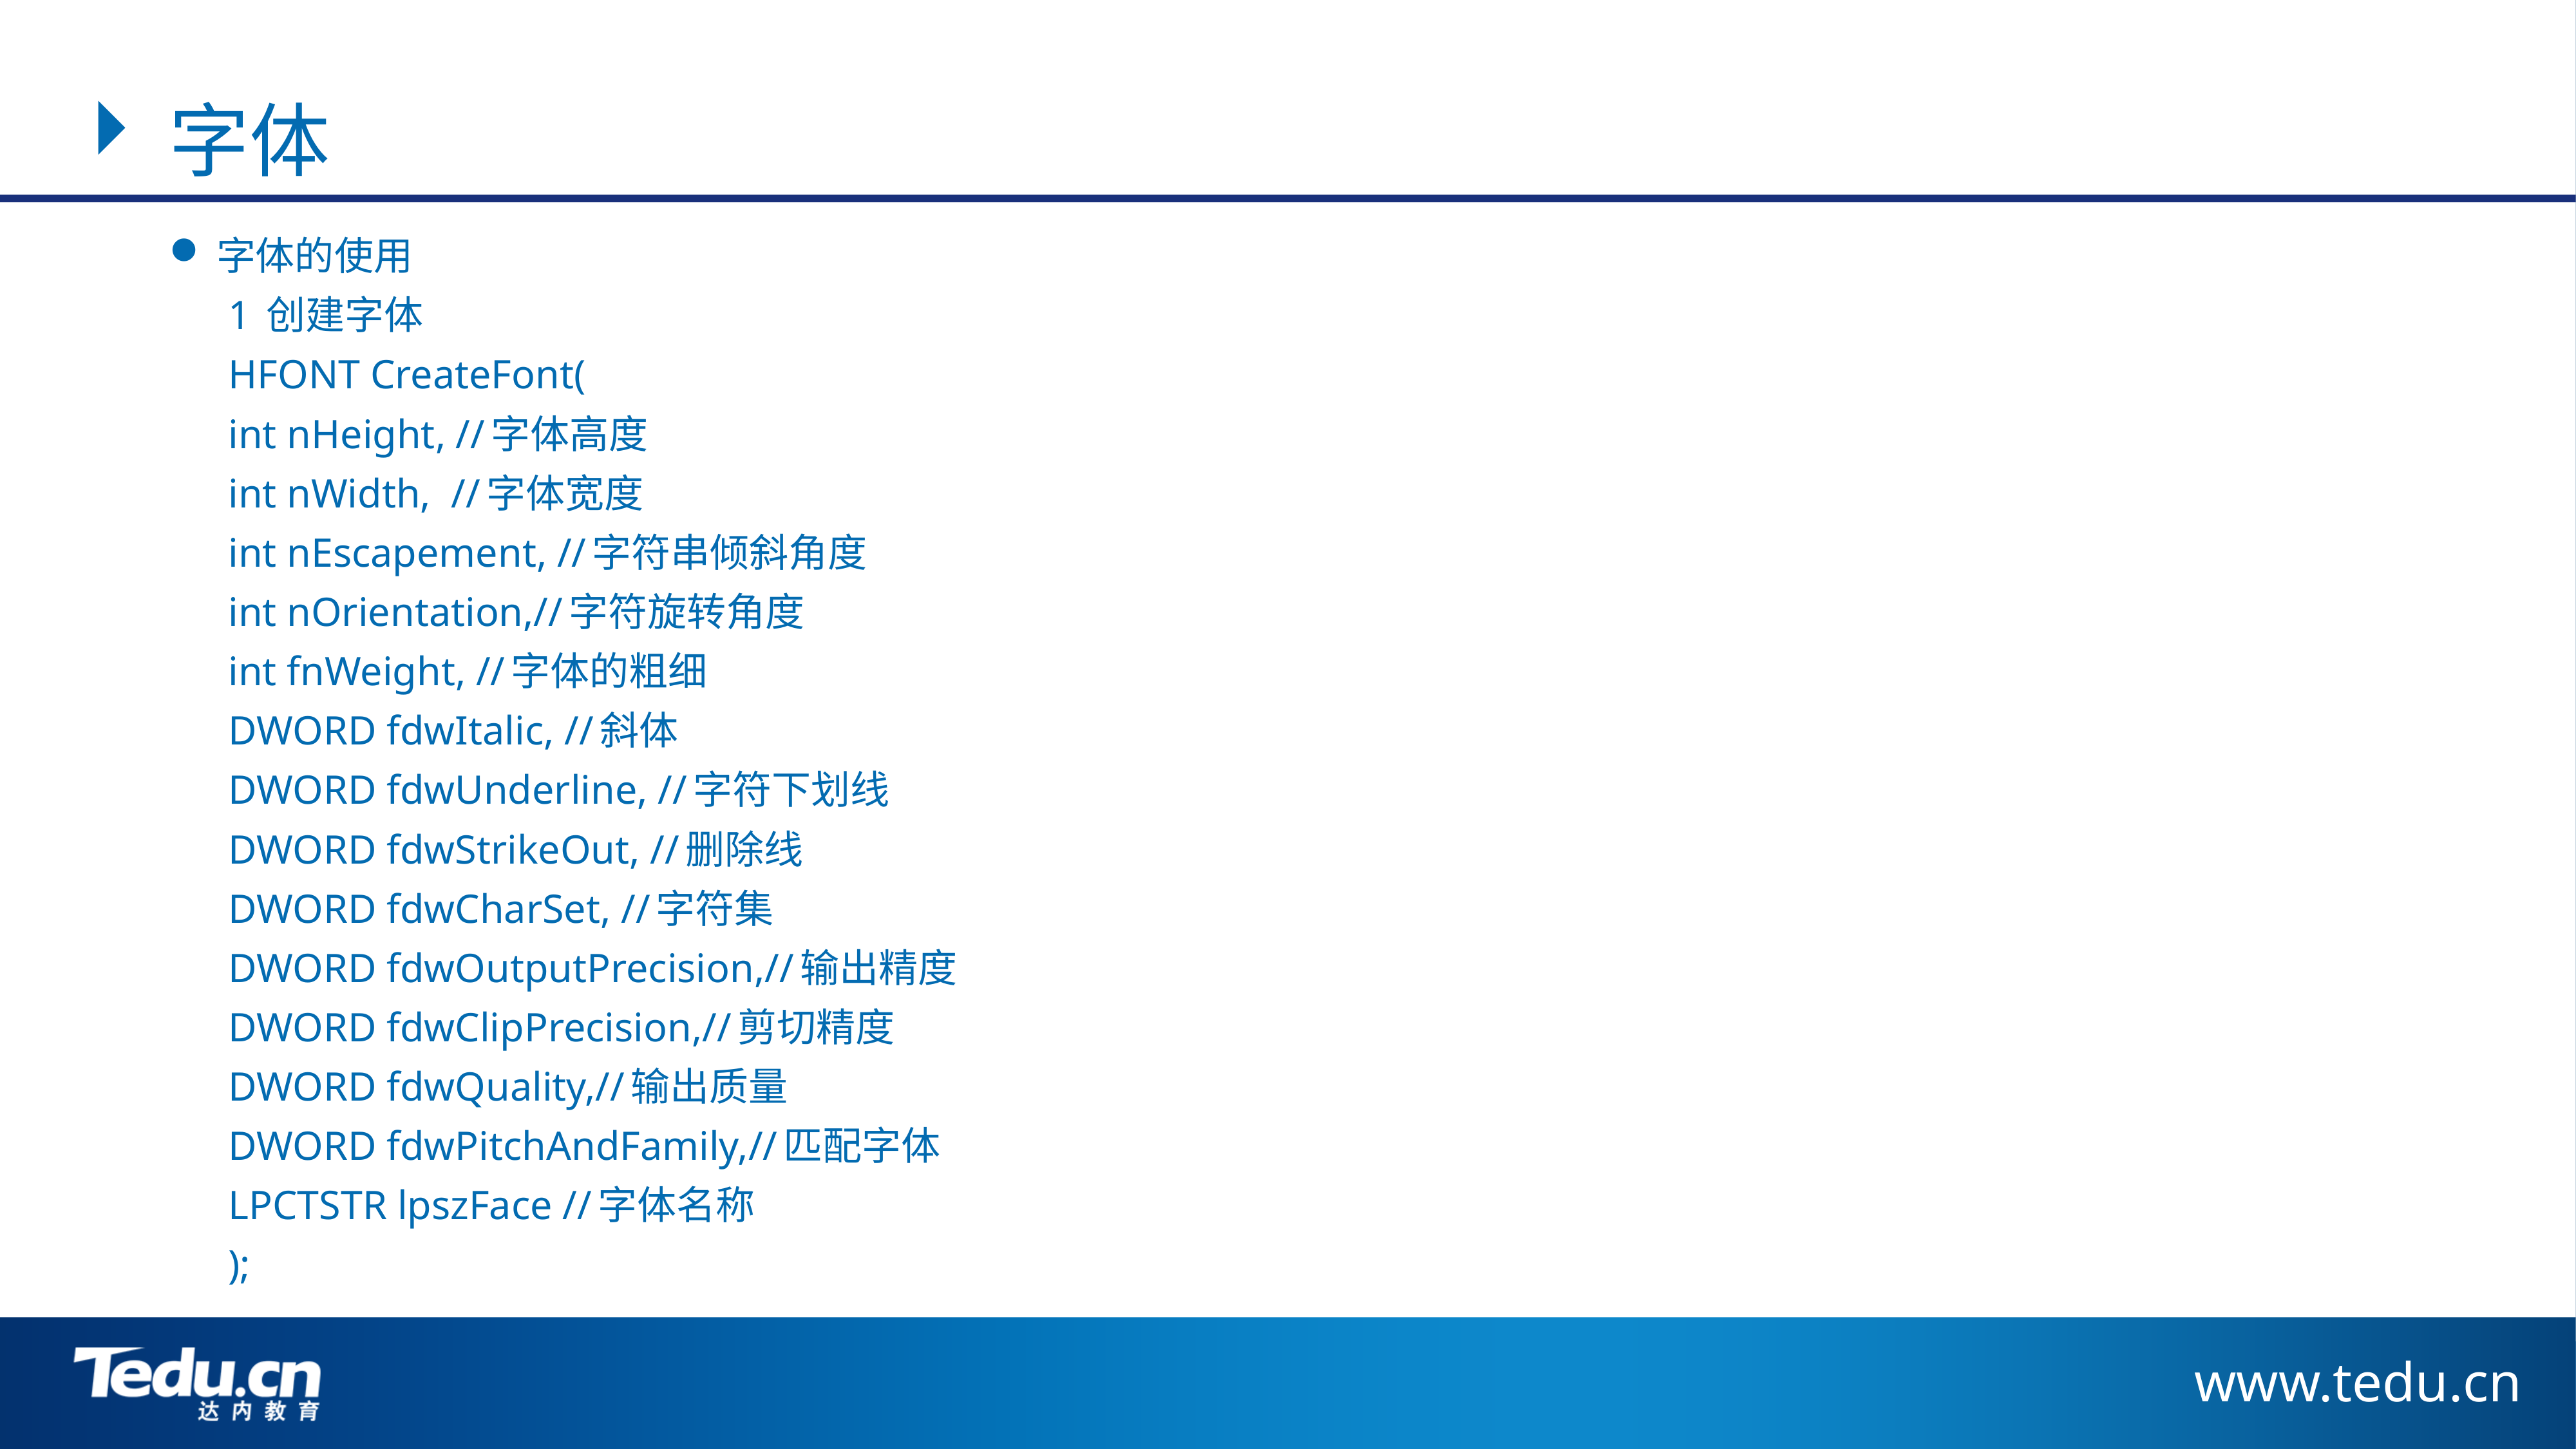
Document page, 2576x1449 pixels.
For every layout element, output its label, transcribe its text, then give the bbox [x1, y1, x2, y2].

picture [0, 1318, 1633, 1449]
list 字体 [159, 37, 2528, 176]
picture [1639, 1318, 2576, 1449]
list 字体的使用 1 创建字体 HFONT CreateFont( int nHeight, //字体高度 int nWidth, //字体宽度 int nEscapement, //字符串倾斜角度 int nOrientation,//字符旋转角度 int fnWeight, //字体的粗细 DWORD fdwItalic, //斜体 DWORD fdwUnderline, //字符下划线 DWORD fdwStrikeOut, //删除线 DWORD fdwCharSet, //字符集 DWORD fdwOutputPrecision,//输出精度 DWORD fdwClipPrecision,//剪切精度 DWORD fdwQuality,//输出质量 DWORD fdwPitchAndFamily,//匹配字体 LPCTSTR lpszFace //字体名称 ); [159, 226, 2550, 1304]
